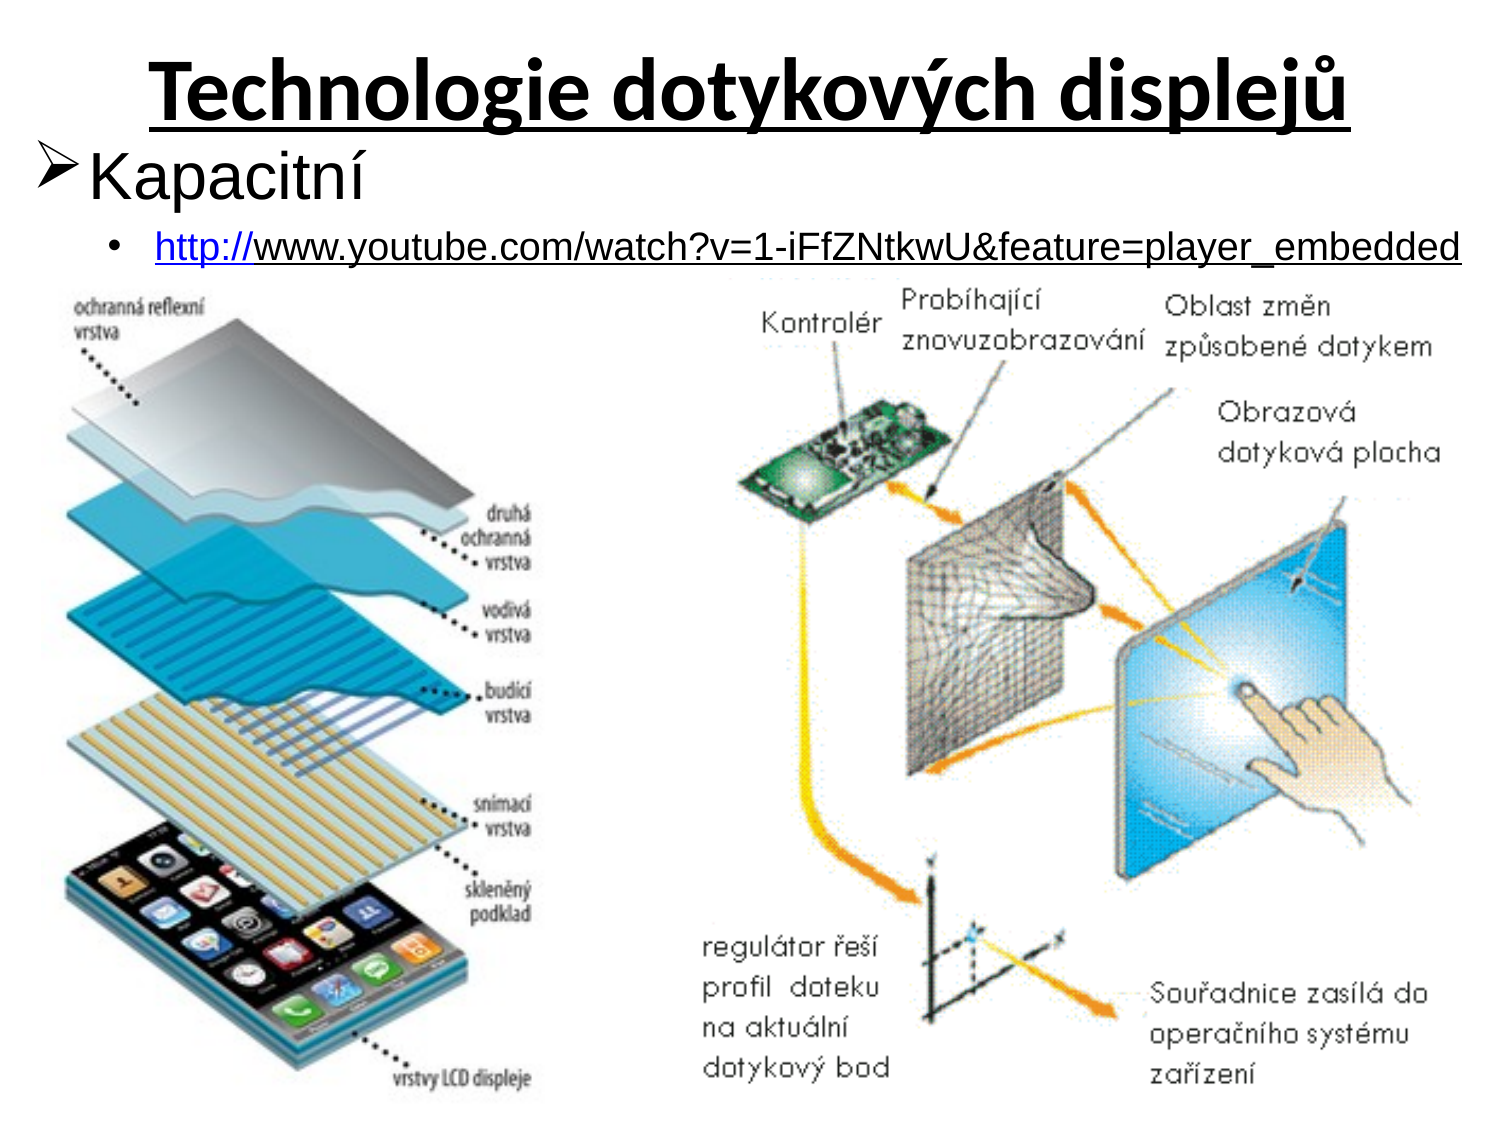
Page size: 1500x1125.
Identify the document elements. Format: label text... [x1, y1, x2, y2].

list Kapacitní http://www.youtube.com/watch?v=1-iFfZNtkwU&feature=player_embedded [17, 125, 1500, 350]
picture [41, 271, 562, 1118]
picture [696, 278, 1459, 1118]
title Technologie dotykových displejů [75, 45, 1425, 125]
